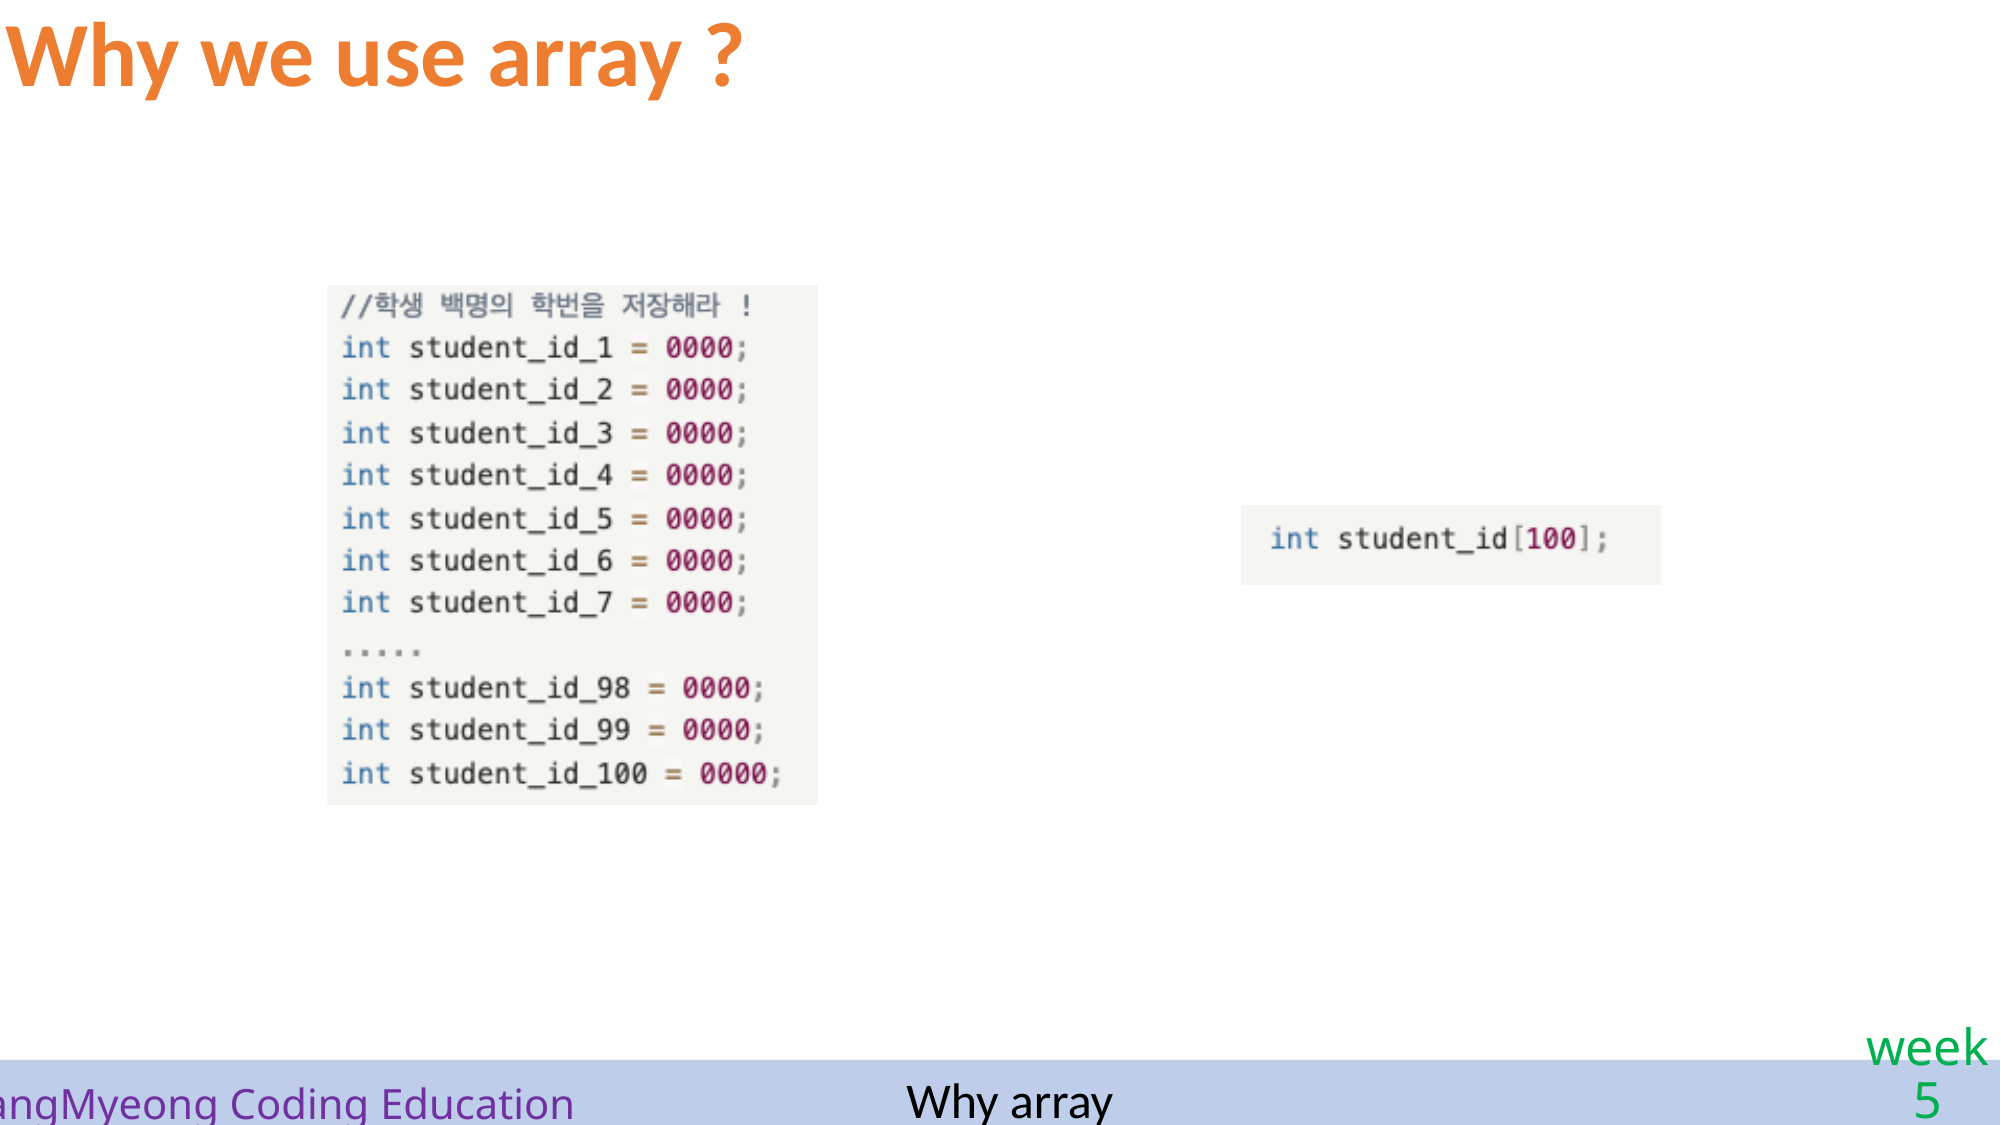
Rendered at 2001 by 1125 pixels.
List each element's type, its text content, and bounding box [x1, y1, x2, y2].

text_box [0, 1059, 2000, 1125]
title SangMyeong Coding Education [0, 1114, 592, 1125]
text_box Why we use array ? [0, 0, 778, 128]
picture [327, 285, 818, 805]
picture [1241, 505, 1661, 585]
subtitle Why array [778, 1068, 1242, 1125]
